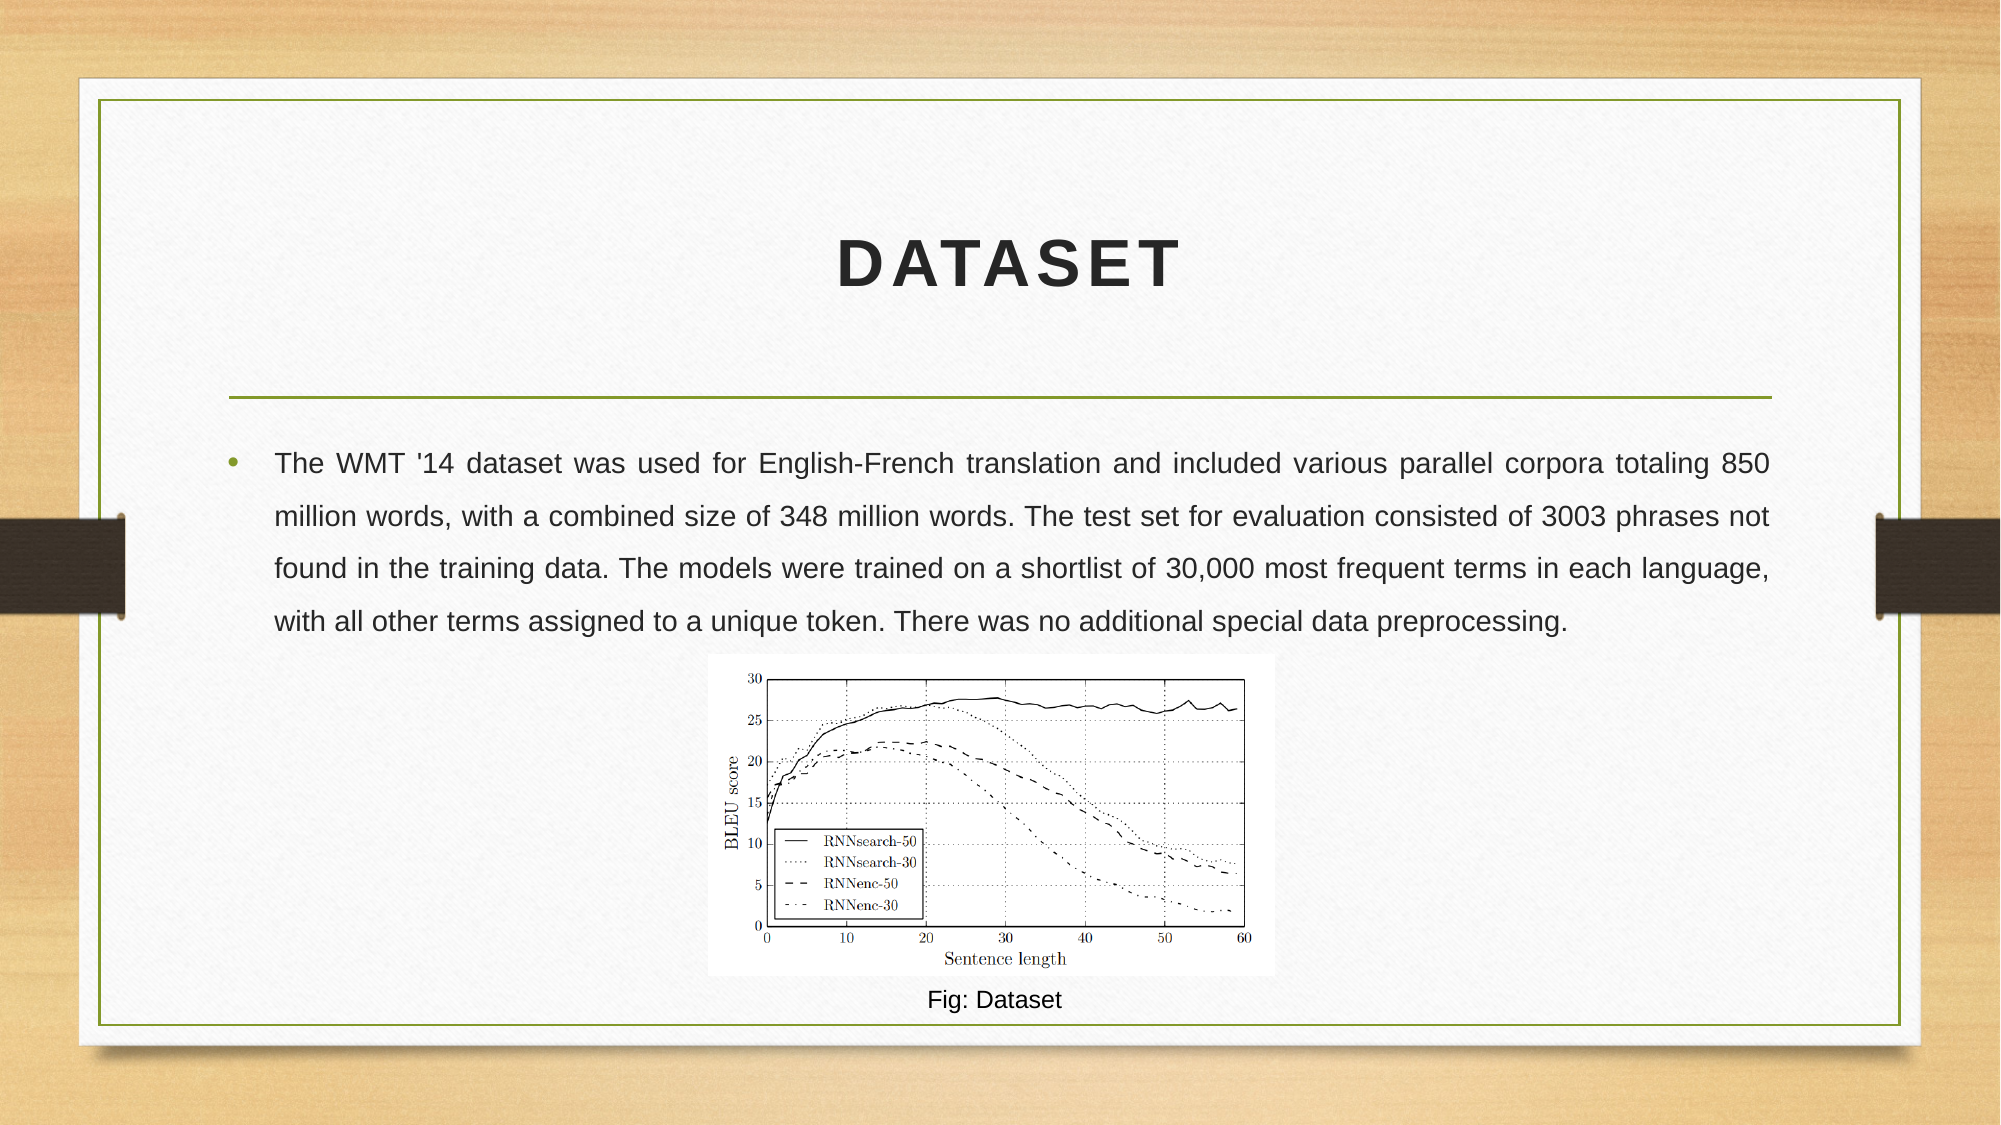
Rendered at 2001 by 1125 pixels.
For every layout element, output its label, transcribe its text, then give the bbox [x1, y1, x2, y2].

list The WMT '14 dataset was used for English-French translation and included various parallel corpora totaling 850 million words, with a combined size of 348 million words. The test set for evaluation consisted of 3003 phrases not found in the training data. The models were trained on a shortlist of 30,000 most frequent terms in each language, with all other terms assigned to a unique token. There was no additional special data preprocessing. [212, 419, 1788, 964]
title DATASET [220, 153, 1796, 367]
picture [0, 0, 2001, 1125]
text_box Fig: Dataset [912, 977, 1113, 1021]
